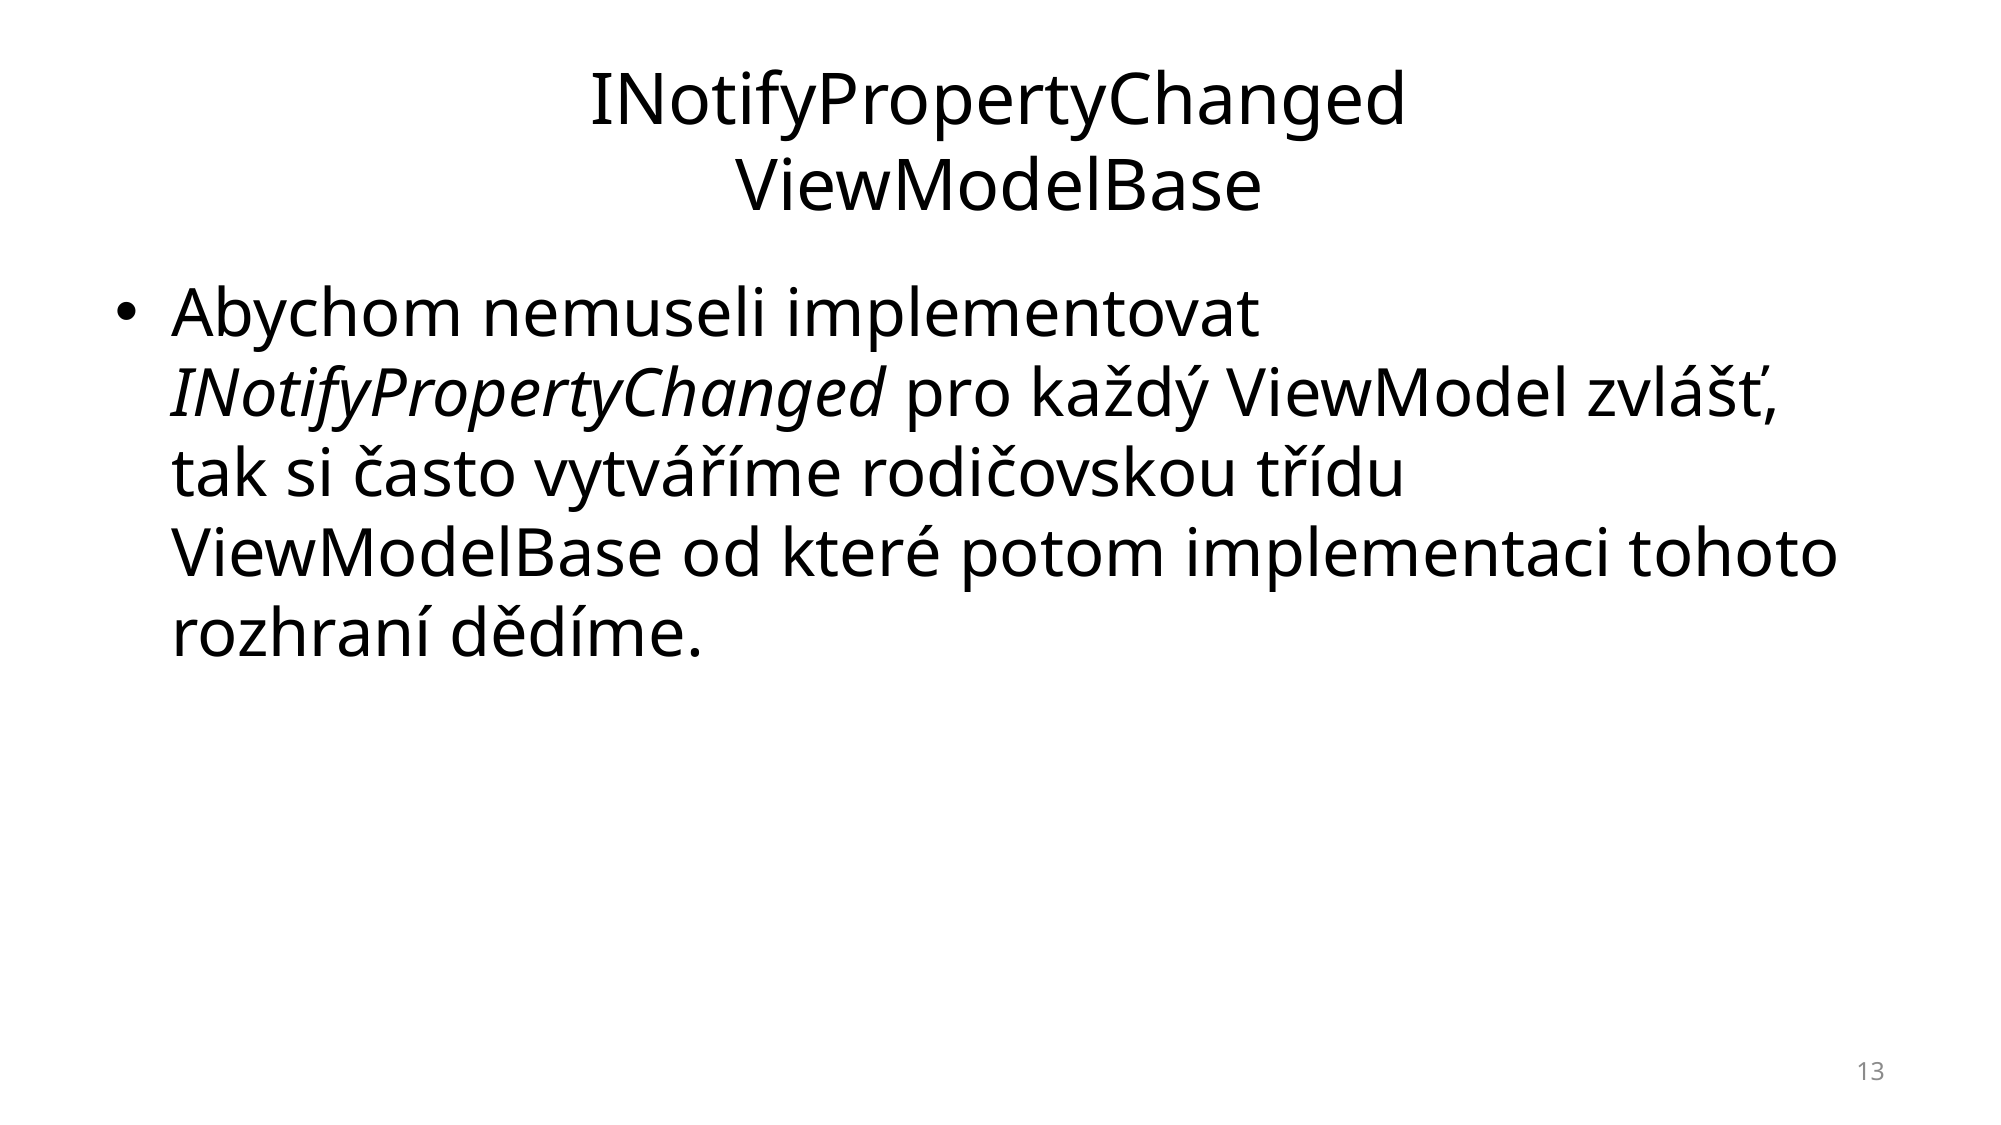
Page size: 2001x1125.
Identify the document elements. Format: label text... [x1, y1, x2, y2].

list Abychom nemuseli implementovat INotifyPropertyChanged pro každý ViewModel zvlášť, tak si často vytváříme rodičovskou třídu ViewModelBase od které potom implementaci tohoto rozhraní dědíme. [99, 262, 1900, 1005]
title INotifyPropertyChanged ViewModelBase [99, 45, 1900, 233]
slide_number 13 [1433, 1042, 1900, 1103]
